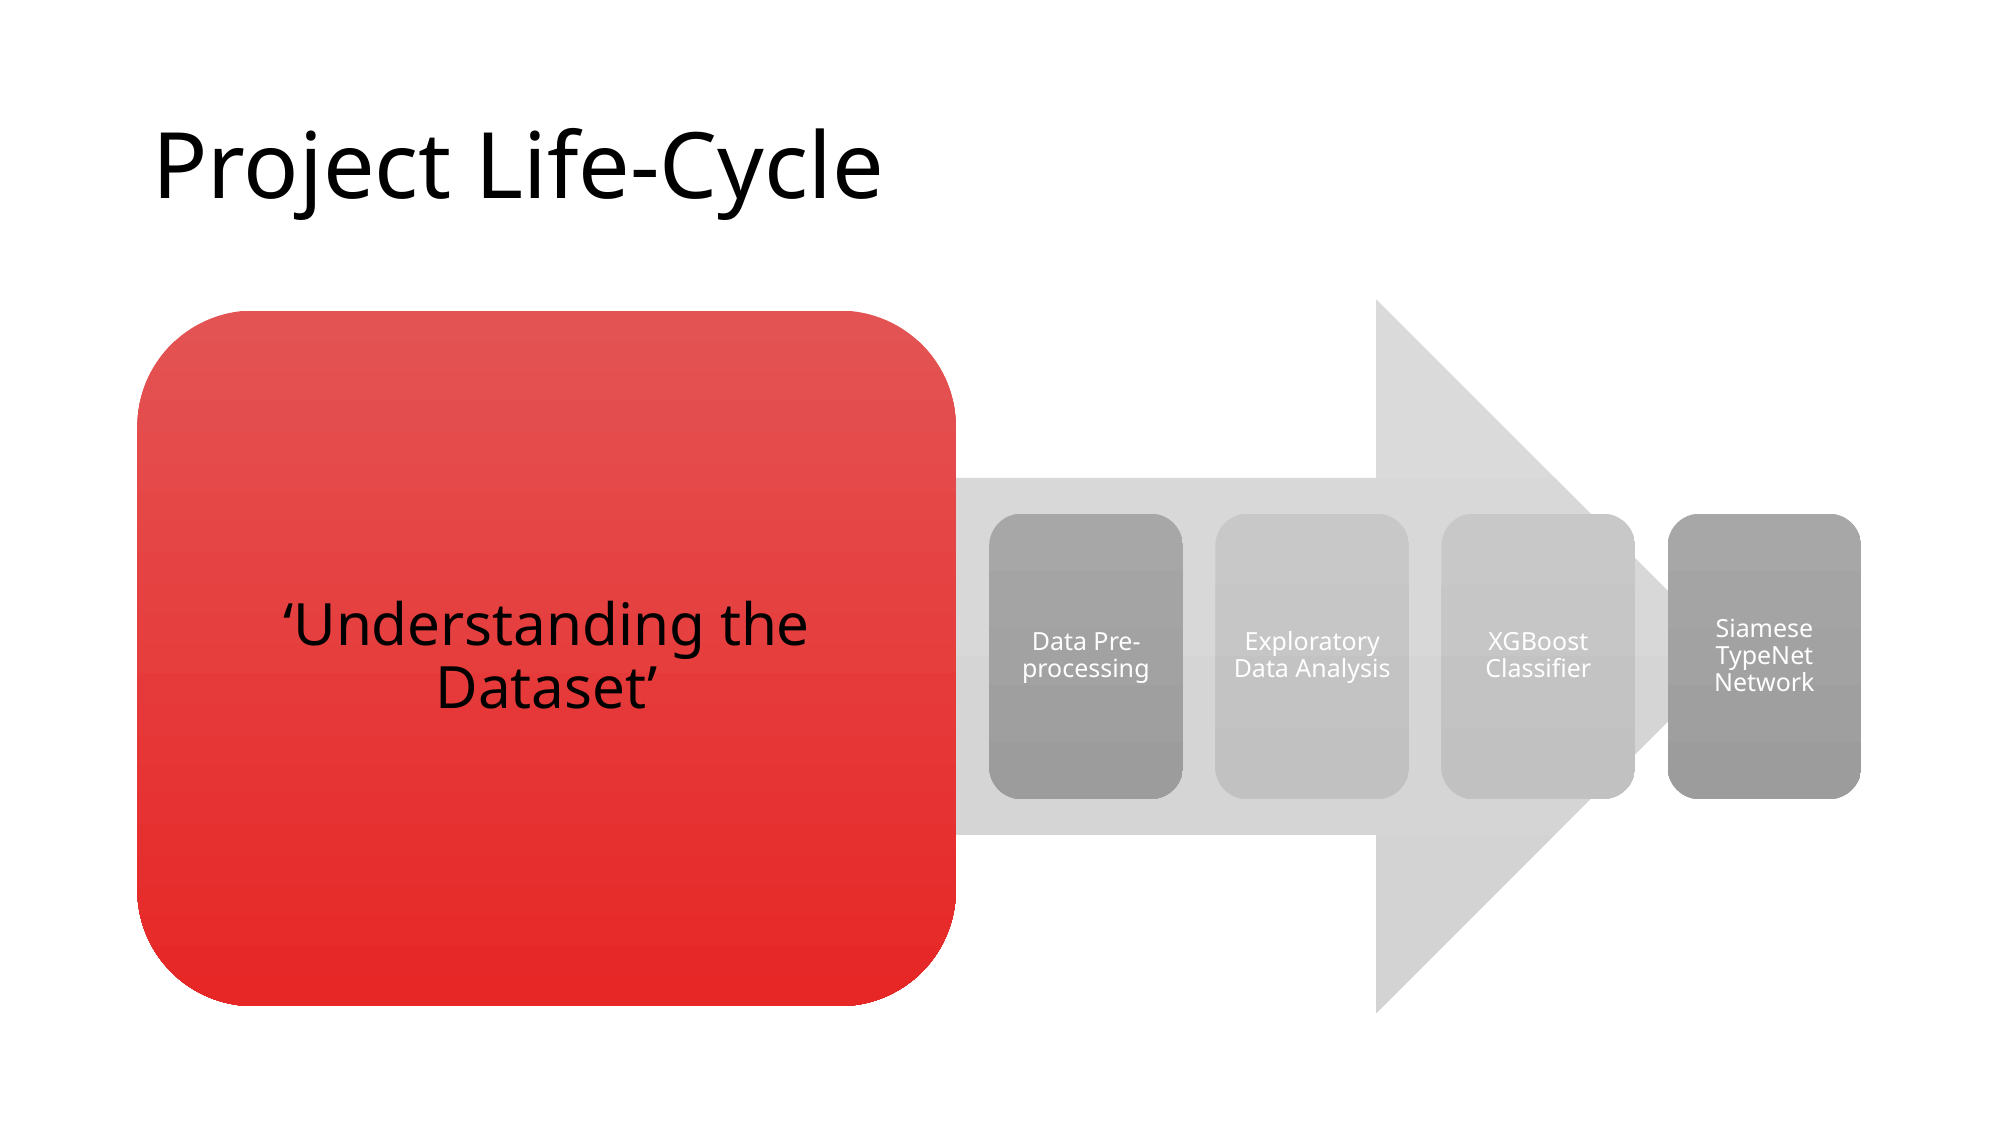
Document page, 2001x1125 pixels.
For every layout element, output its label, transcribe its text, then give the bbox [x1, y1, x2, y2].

title Project Life-Cycle [137, 59, 1863, 278]
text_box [137, 299, 1862, 1014]
